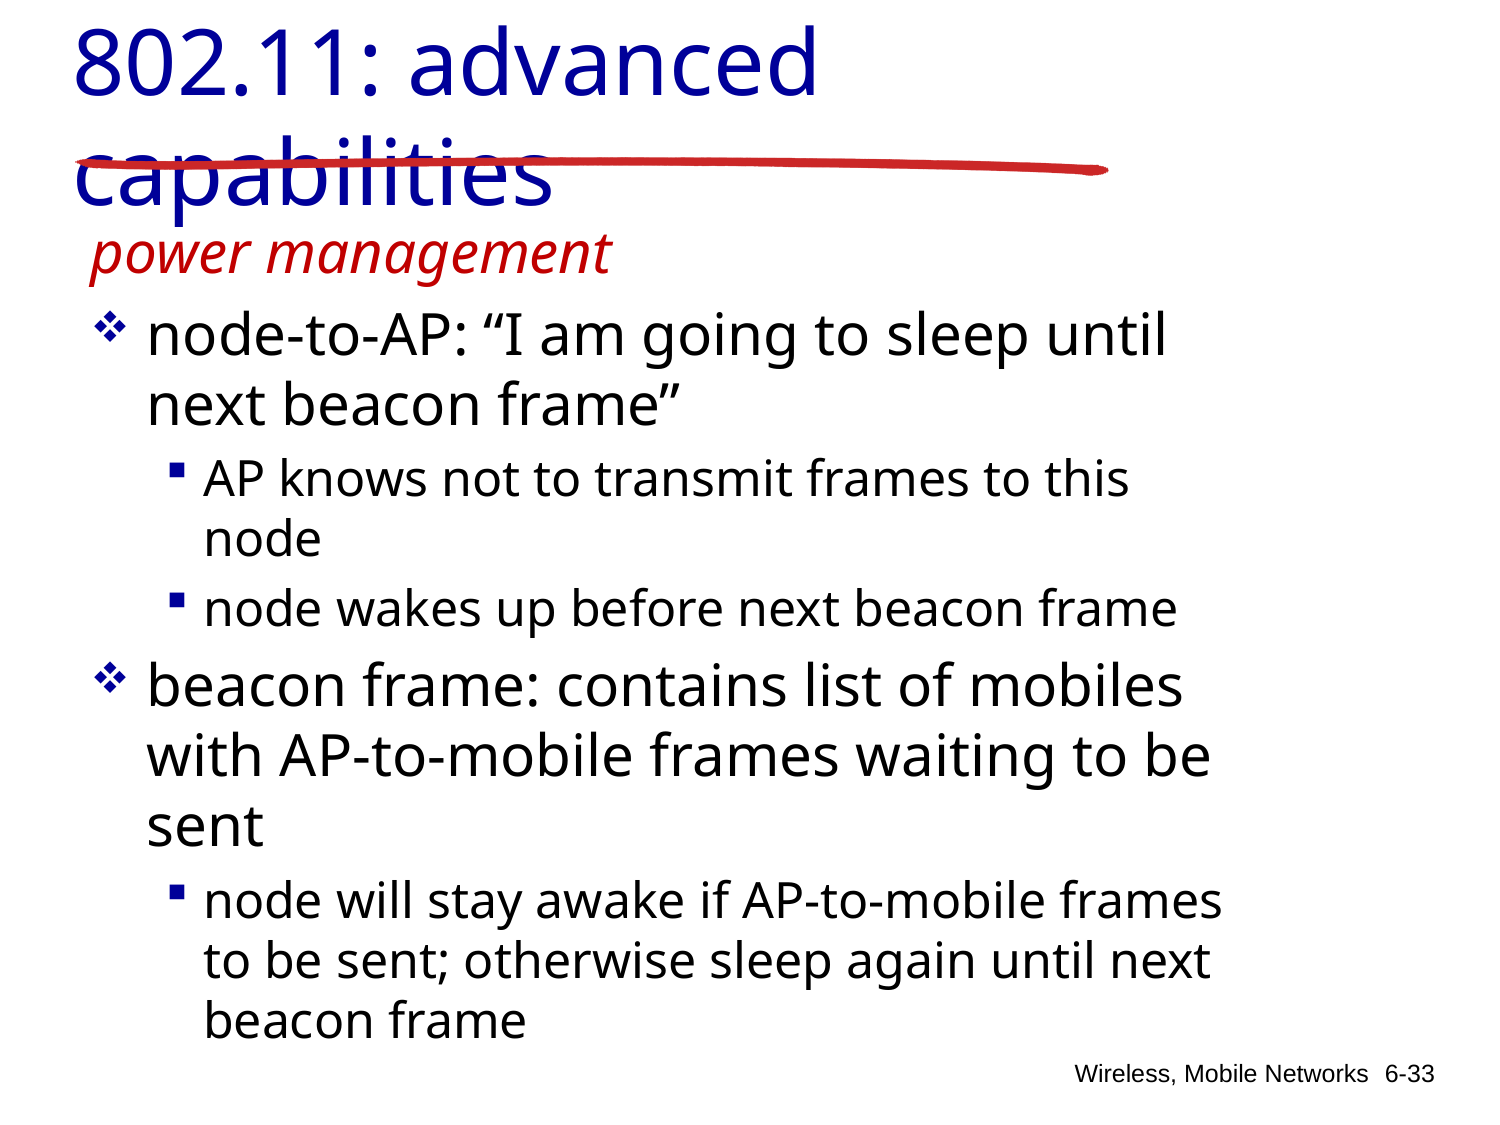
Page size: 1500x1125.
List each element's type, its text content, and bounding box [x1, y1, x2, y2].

text_box 802.11: advanced capabilities [57, 45, 1333, 183]
footer Wireless, Mobile Networks [750, 1050, 1339, 1103]
picture [70, 151, 1122, 181]
text_box power management node-to-AP: “I am going to sleep until next beacon frame” AP knows not to transmit frames to this node node wakes up before next beacon frame beacon frame: contains list of mobiles with AP-to-mobile frames waiting to be sent node will stay awake if AP-to-mobile frames to be sent; otherwise sleep again until next beacon frame [75, 207, 1278, 971]
slide_number 6-33 [1339, 1050, 1450, 1125]
